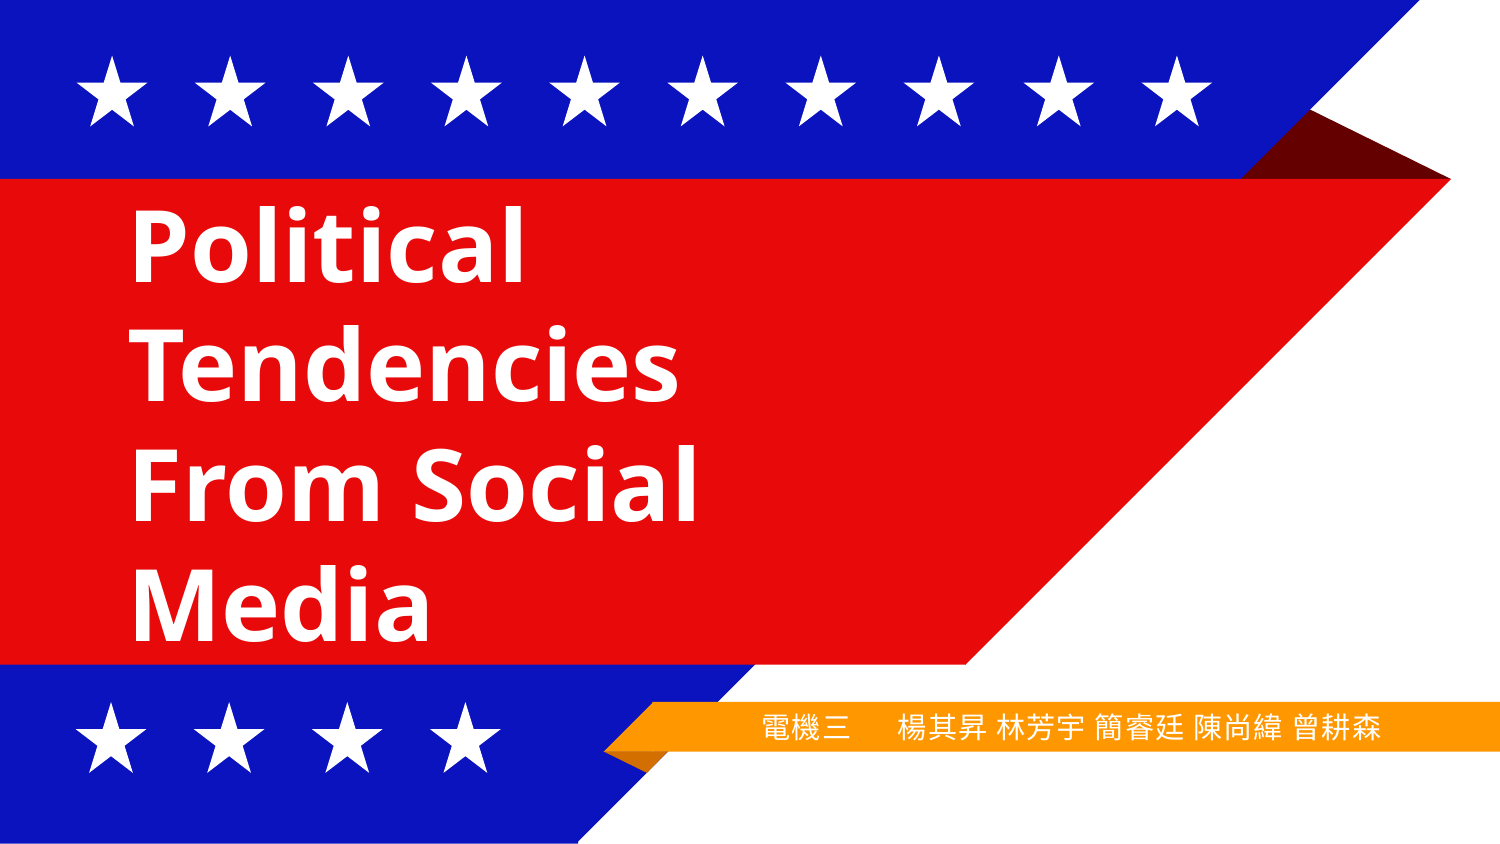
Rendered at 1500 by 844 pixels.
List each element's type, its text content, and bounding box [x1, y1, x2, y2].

text_box [665, 53, 741, 129]
text_box 電機三 楊其昇 林芳宇 簡睿廷 陳尚緯 曾耕森 [679, 702, 1465, 752]
text_box [1139, 53, 1215, 129]
text_box [783, 53, 859, 129]
text_box [547, 53, 622, 129]
text_box [74, 53, 150, 129]
text_box [309, 699, 385, 775]
text_box [73, 699, 149, 775]
text_box [901, 53, 977, 129]
text_box [427, 699, 503, 775]
text_box [310, 53, 386, 129]
text_box [428, 53, 504, 129]
title Political Tendencies From Social Media [112, 178, 994, 665]
text_box [191, 699, 267, 775]
text_box [192, 53, 268, 129]
text_box [1021, 53, 1097, 129]
